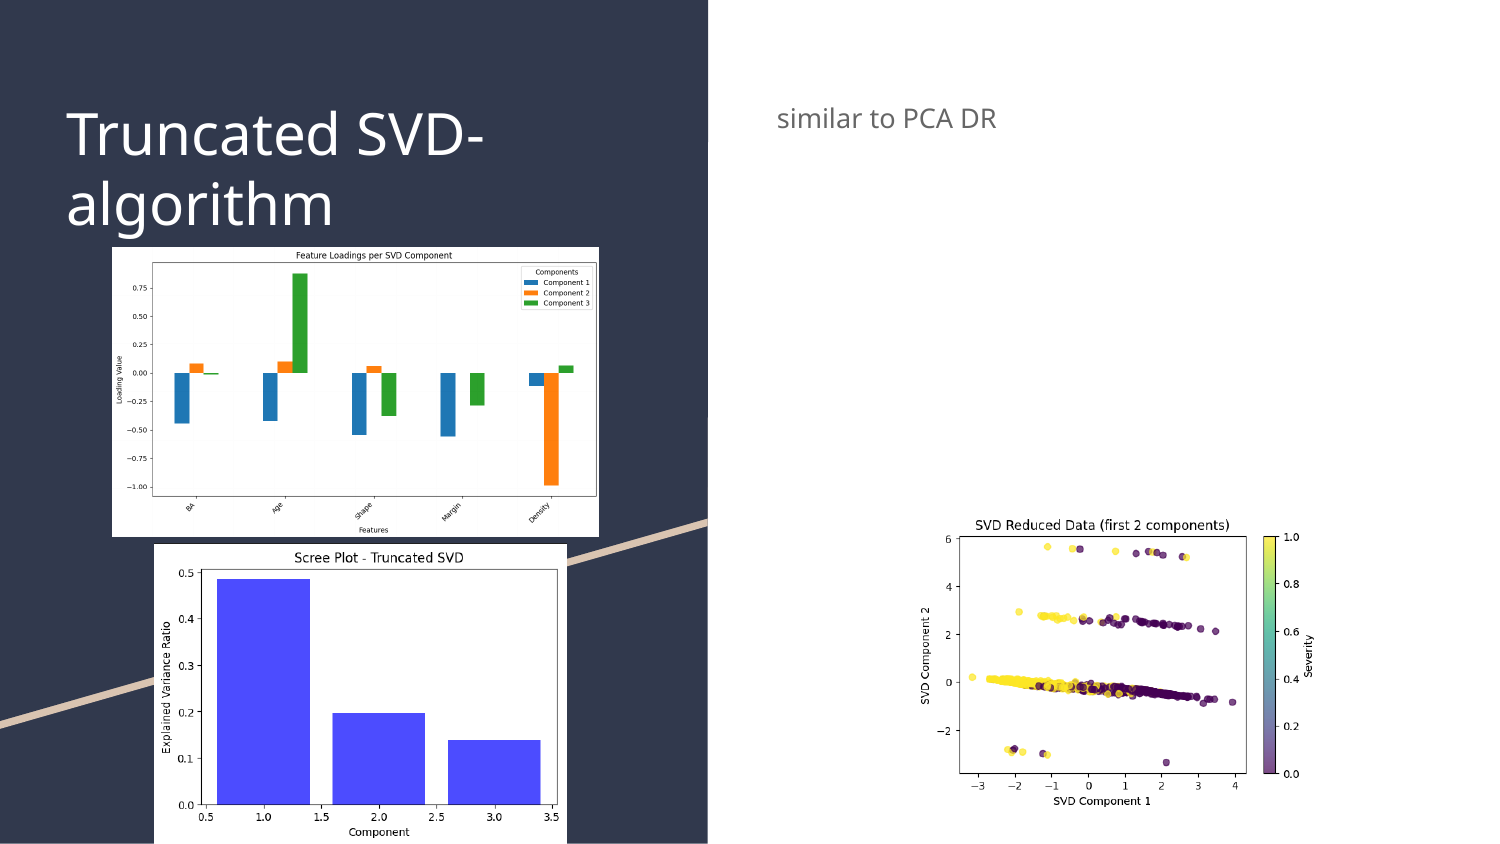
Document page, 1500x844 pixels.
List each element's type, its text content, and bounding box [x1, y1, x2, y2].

list similar to PCA DR [761, 82, 1446, 755]
picture [111, 247, 599, 537]
picture [913, 512, 1320, 814]
title Truncated SVD-algorithm [51, 82, 660, 494]
picture [154, 543, 567, 844]
